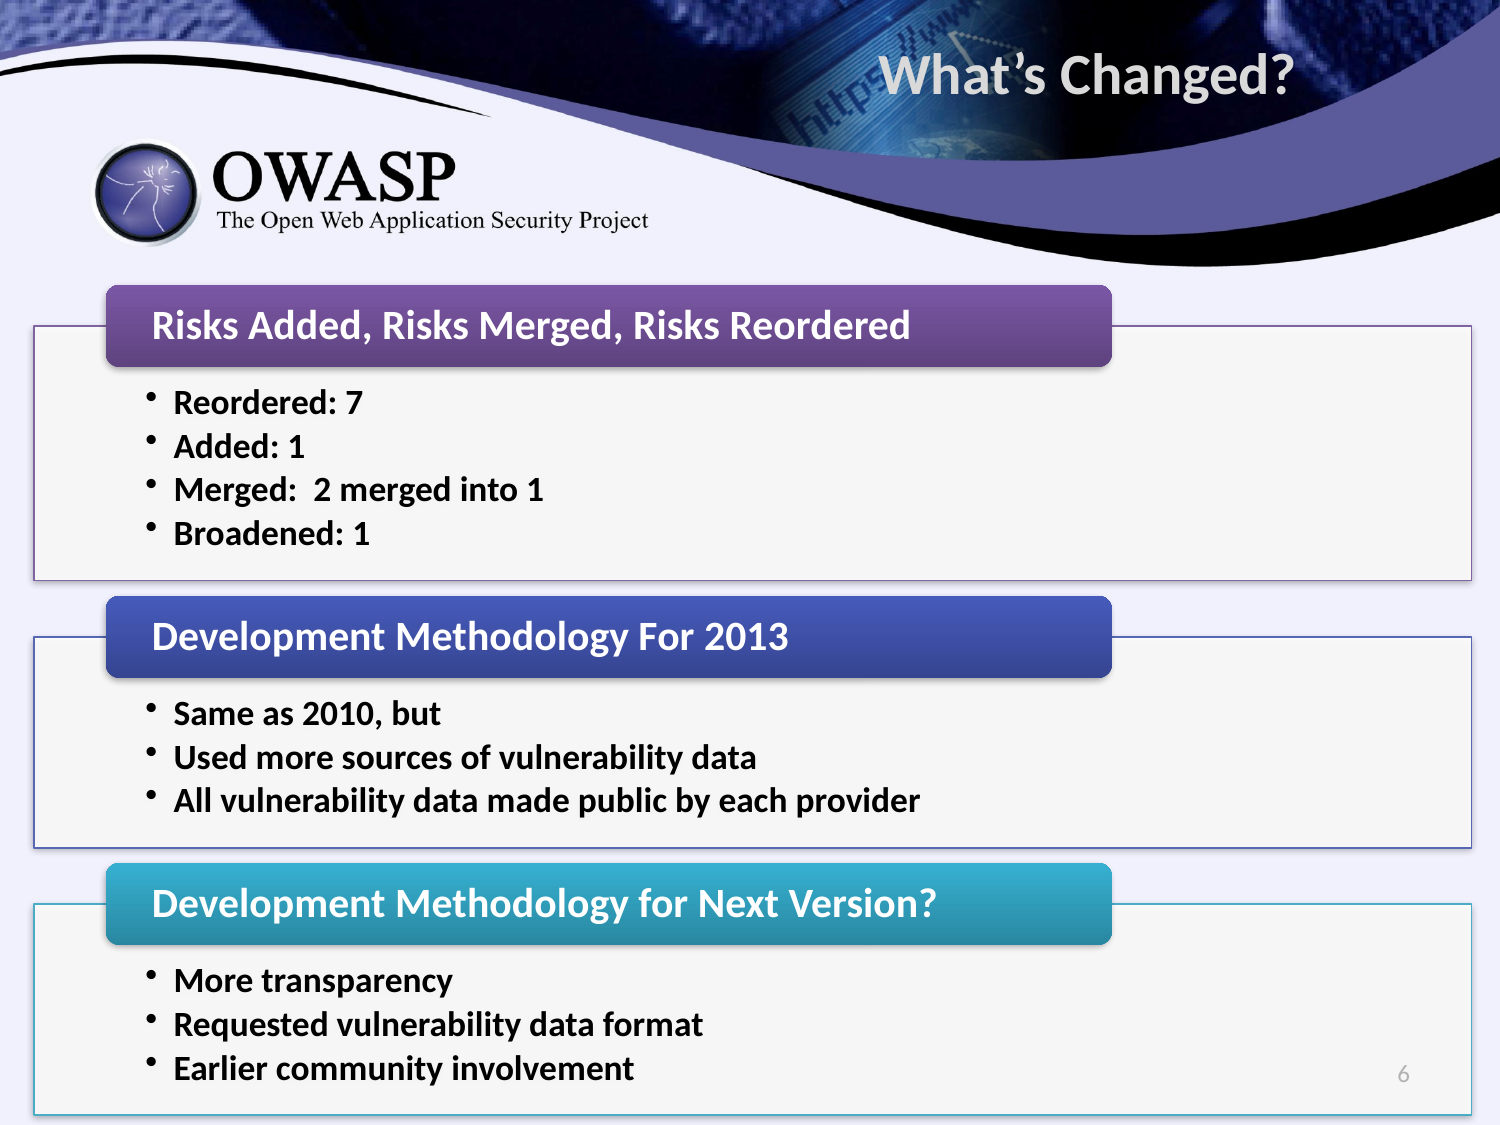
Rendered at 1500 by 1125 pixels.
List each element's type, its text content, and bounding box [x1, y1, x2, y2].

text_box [33, 274, 1472, 1125]
title What’s Changed? [699, 12, 1475, 130]
picture [0, 0, 1500, 1125]
